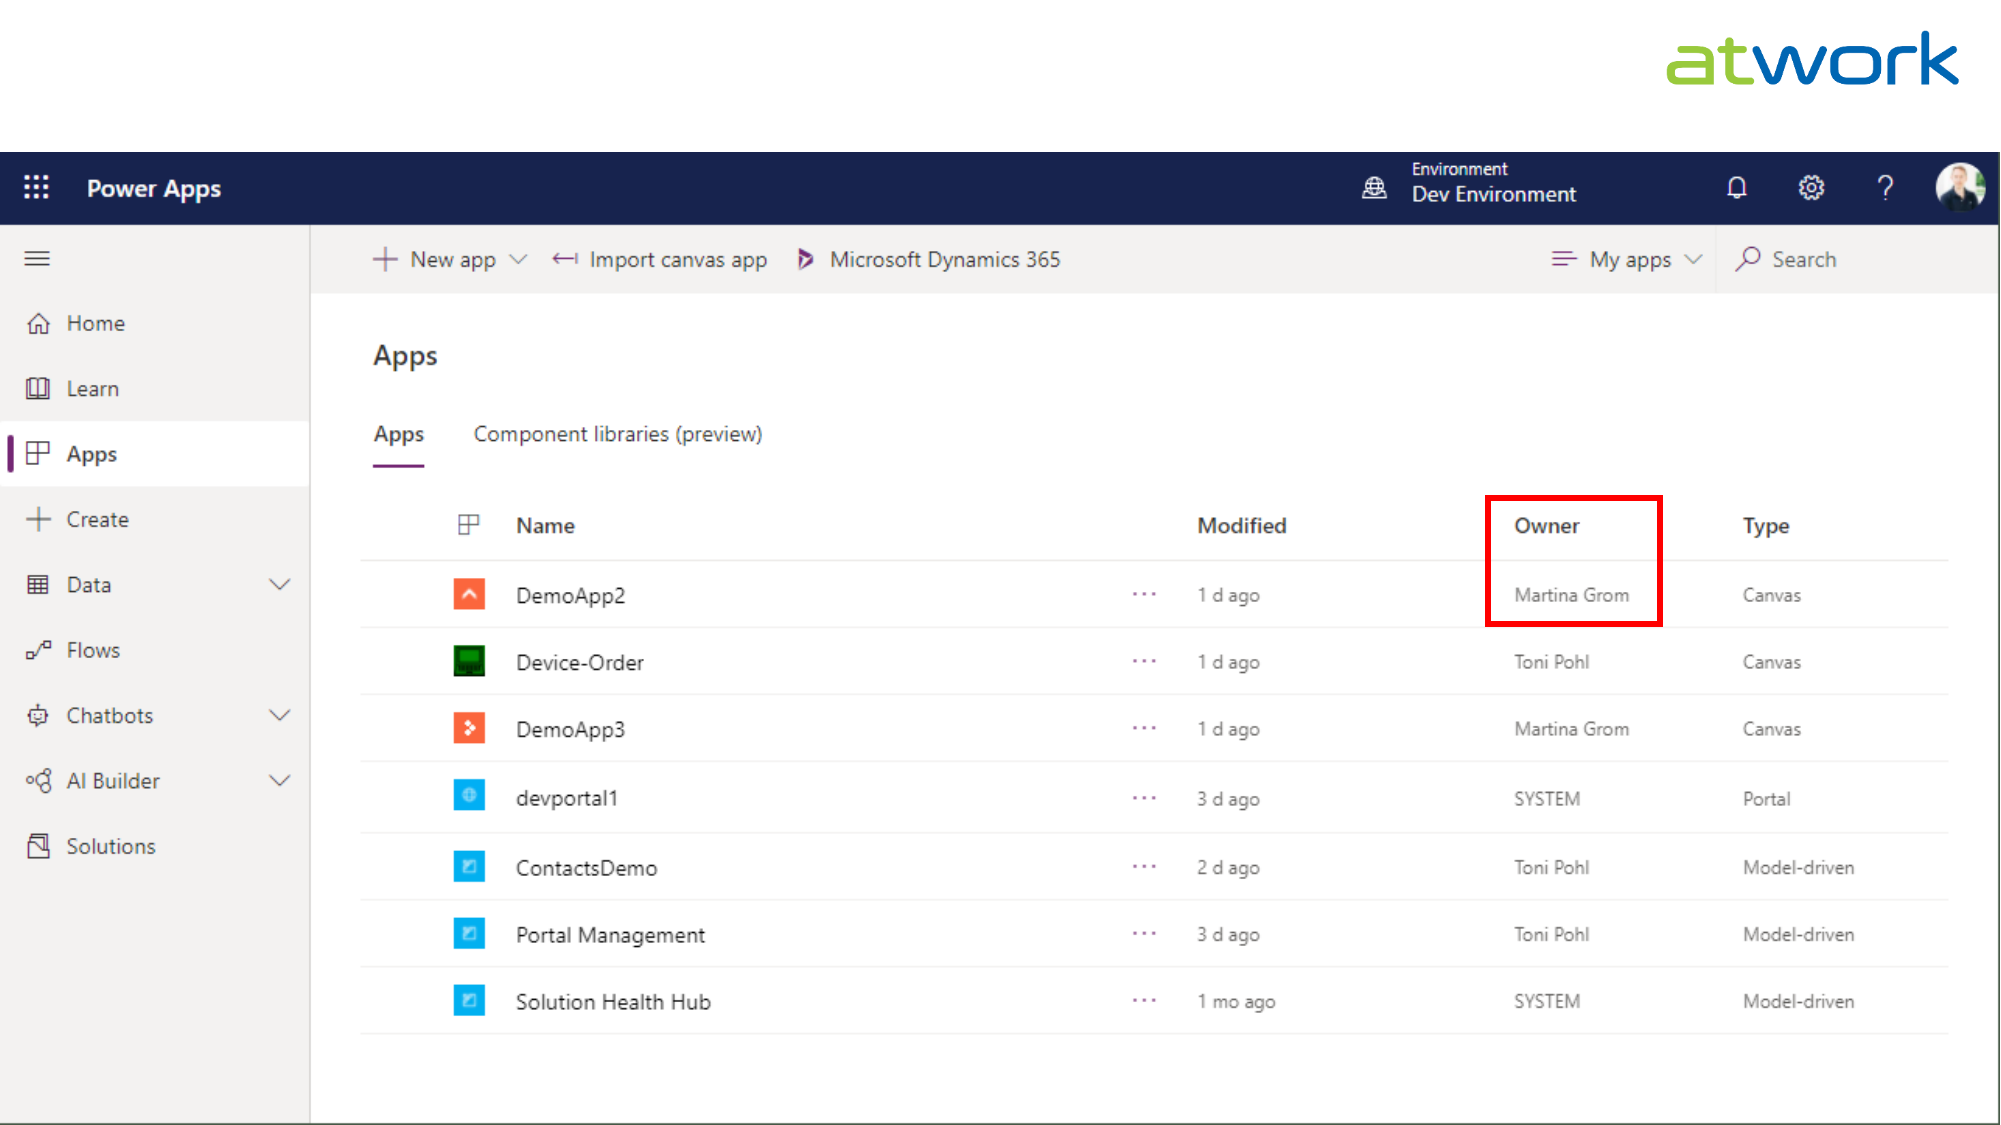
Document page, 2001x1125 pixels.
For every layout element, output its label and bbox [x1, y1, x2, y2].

picture [0, 152, 2000, 1125]
picture [1666, 30, 1962, 90]
